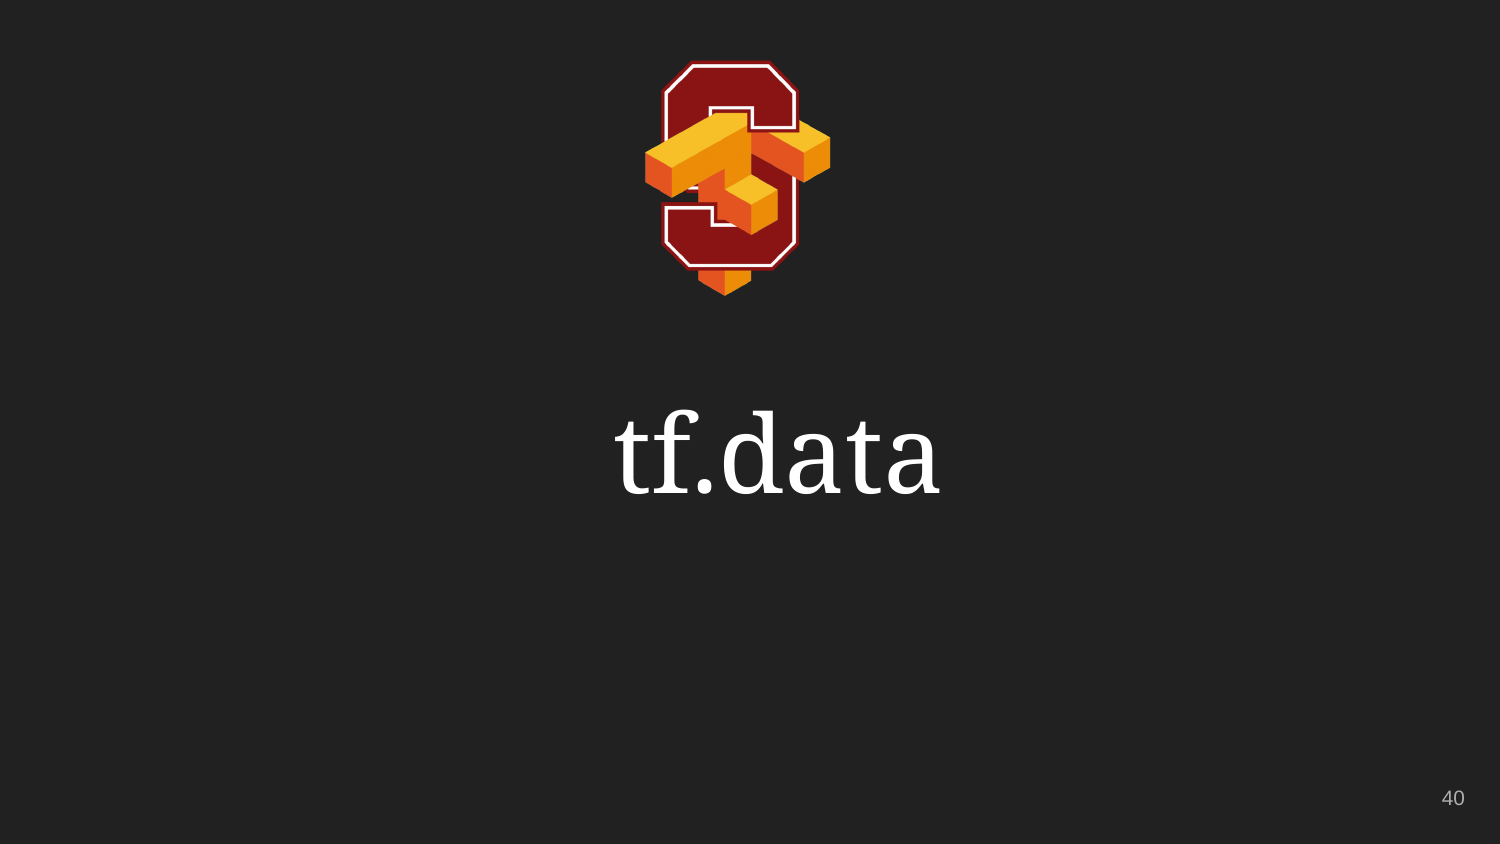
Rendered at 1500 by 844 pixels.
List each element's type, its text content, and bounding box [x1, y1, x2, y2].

slide_number ‹#› [1389, 764, 1480, 830]
title tf.data [111, 380, 1448, 531]
picture [642, 60, 831, 297]
